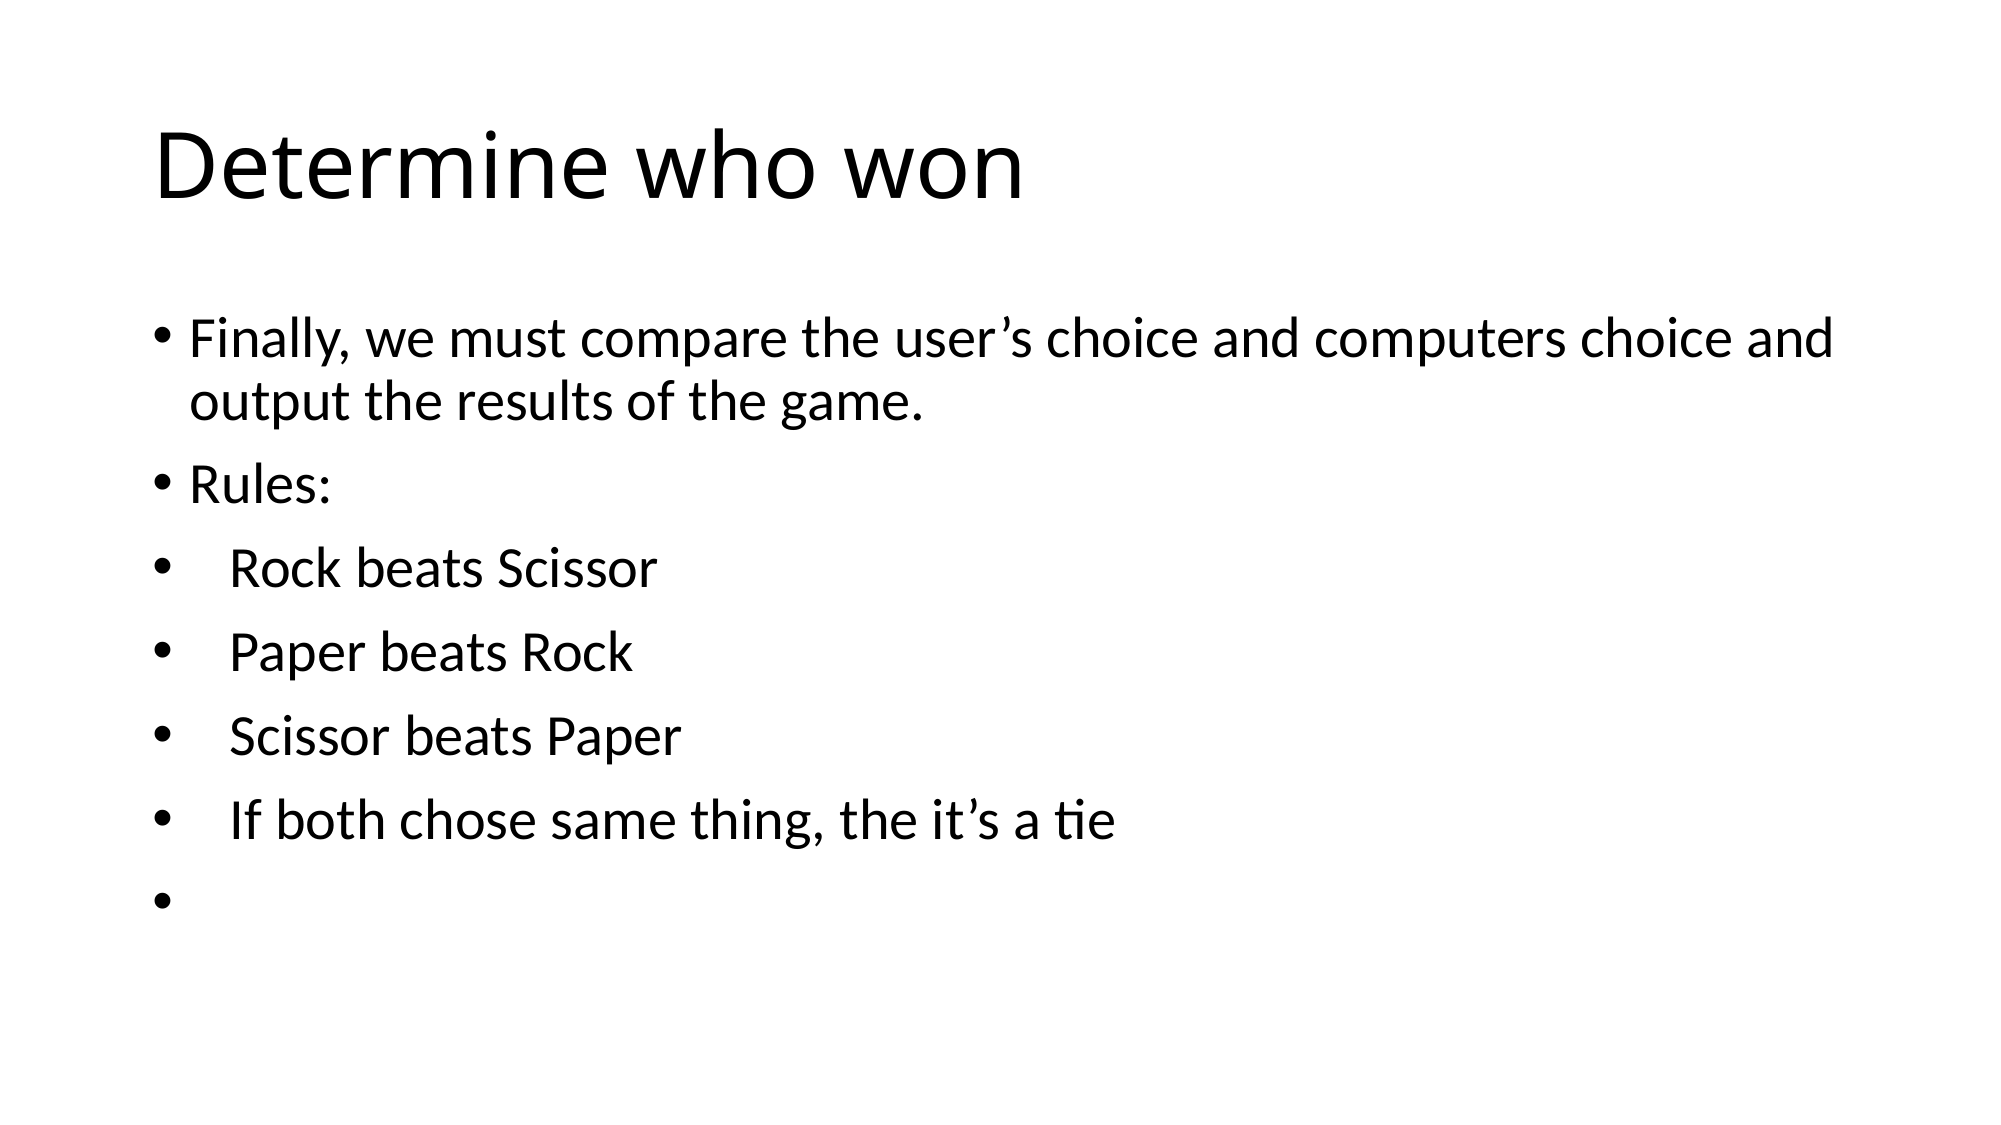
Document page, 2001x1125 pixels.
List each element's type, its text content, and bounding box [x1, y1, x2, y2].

title Determine who won [137, 59, 1863, 278]
list Finally, we must compare the user’s choice and computers choice and output the results of the game. Rules: Rock beats Scissor Paper beats Rock Scissor beats Paper If both chose same thing, the it’s a tie [137, 299, 1863, 1014]
